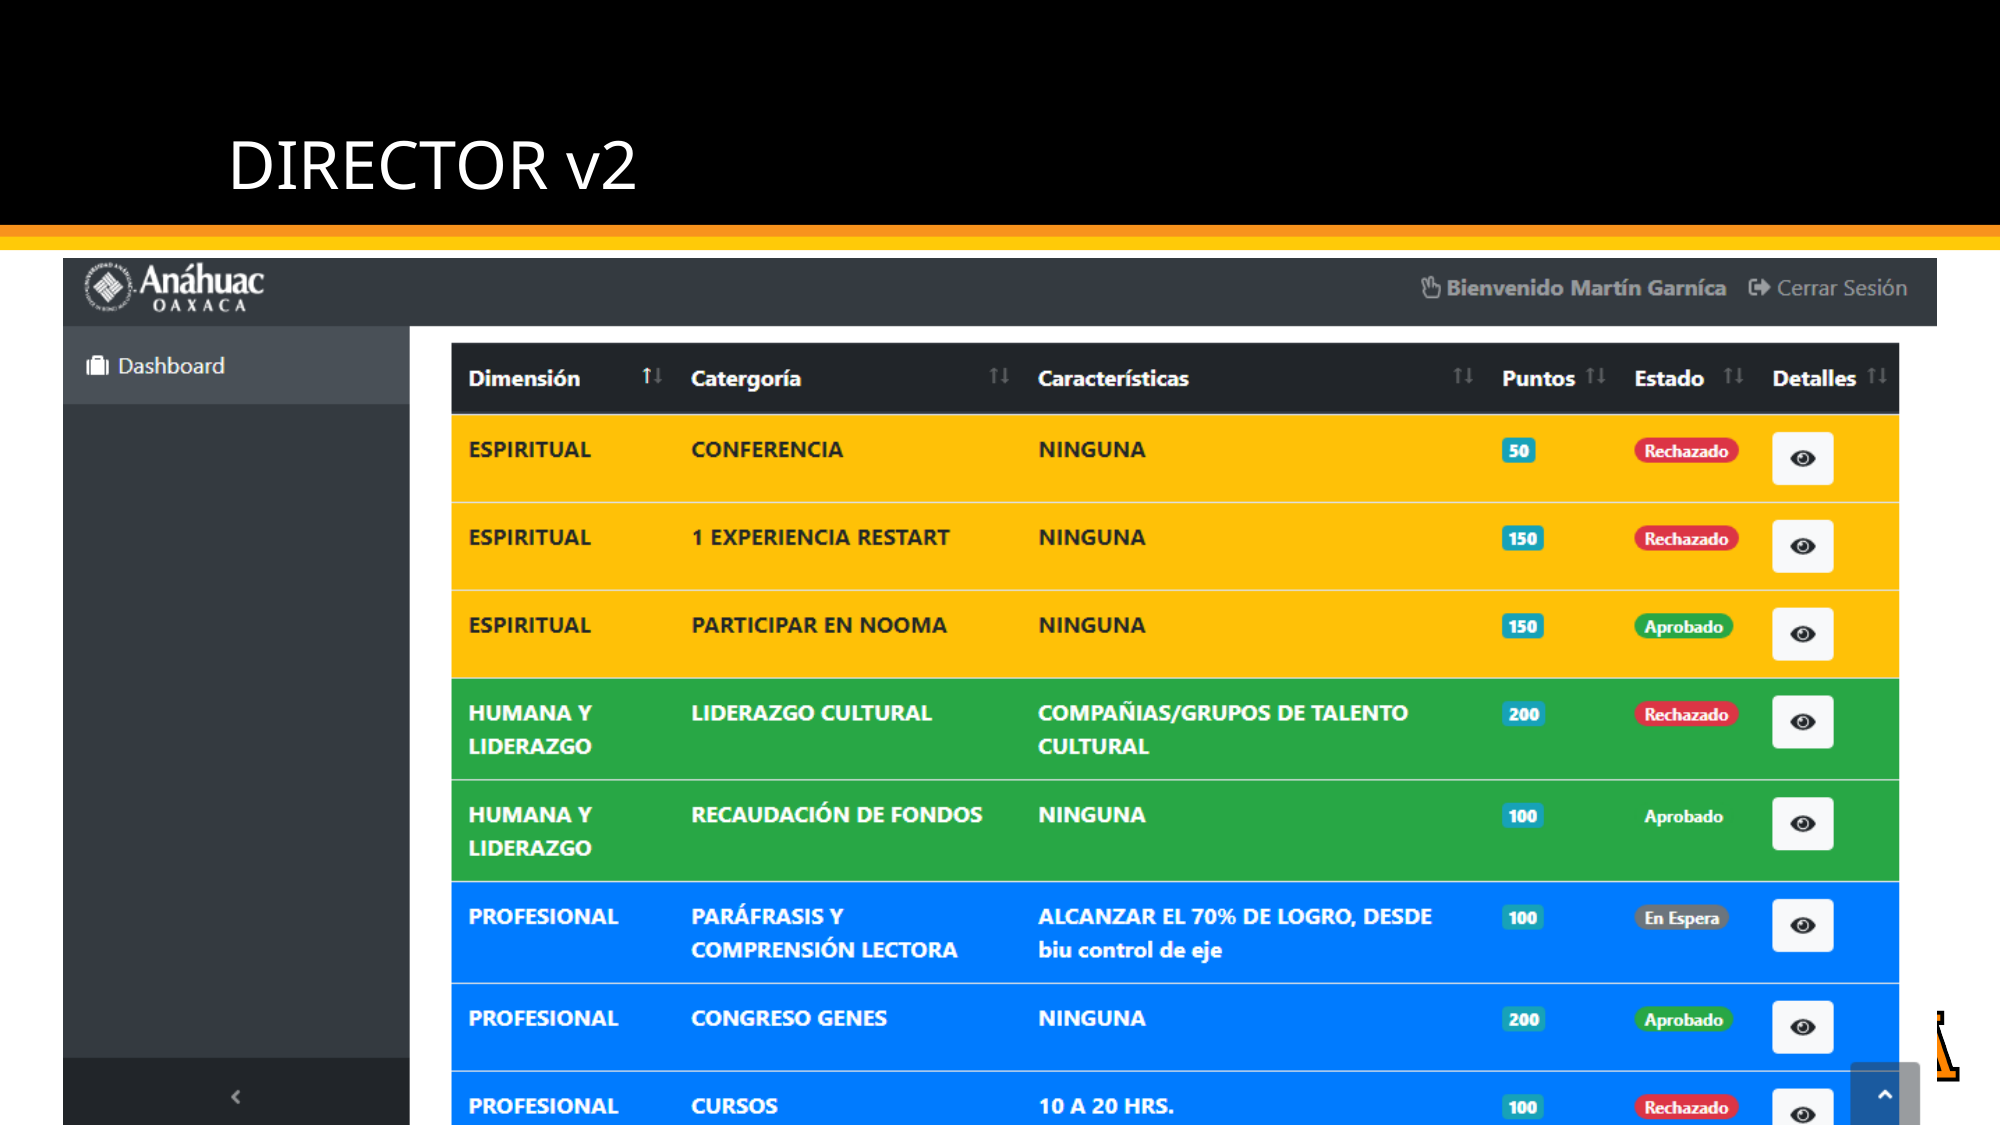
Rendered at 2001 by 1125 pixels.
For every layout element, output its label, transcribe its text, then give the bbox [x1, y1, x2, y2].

title DIRECTOR v2 [212, 41, 1788, 212]
picture [62, 258, 1962, 1125]
